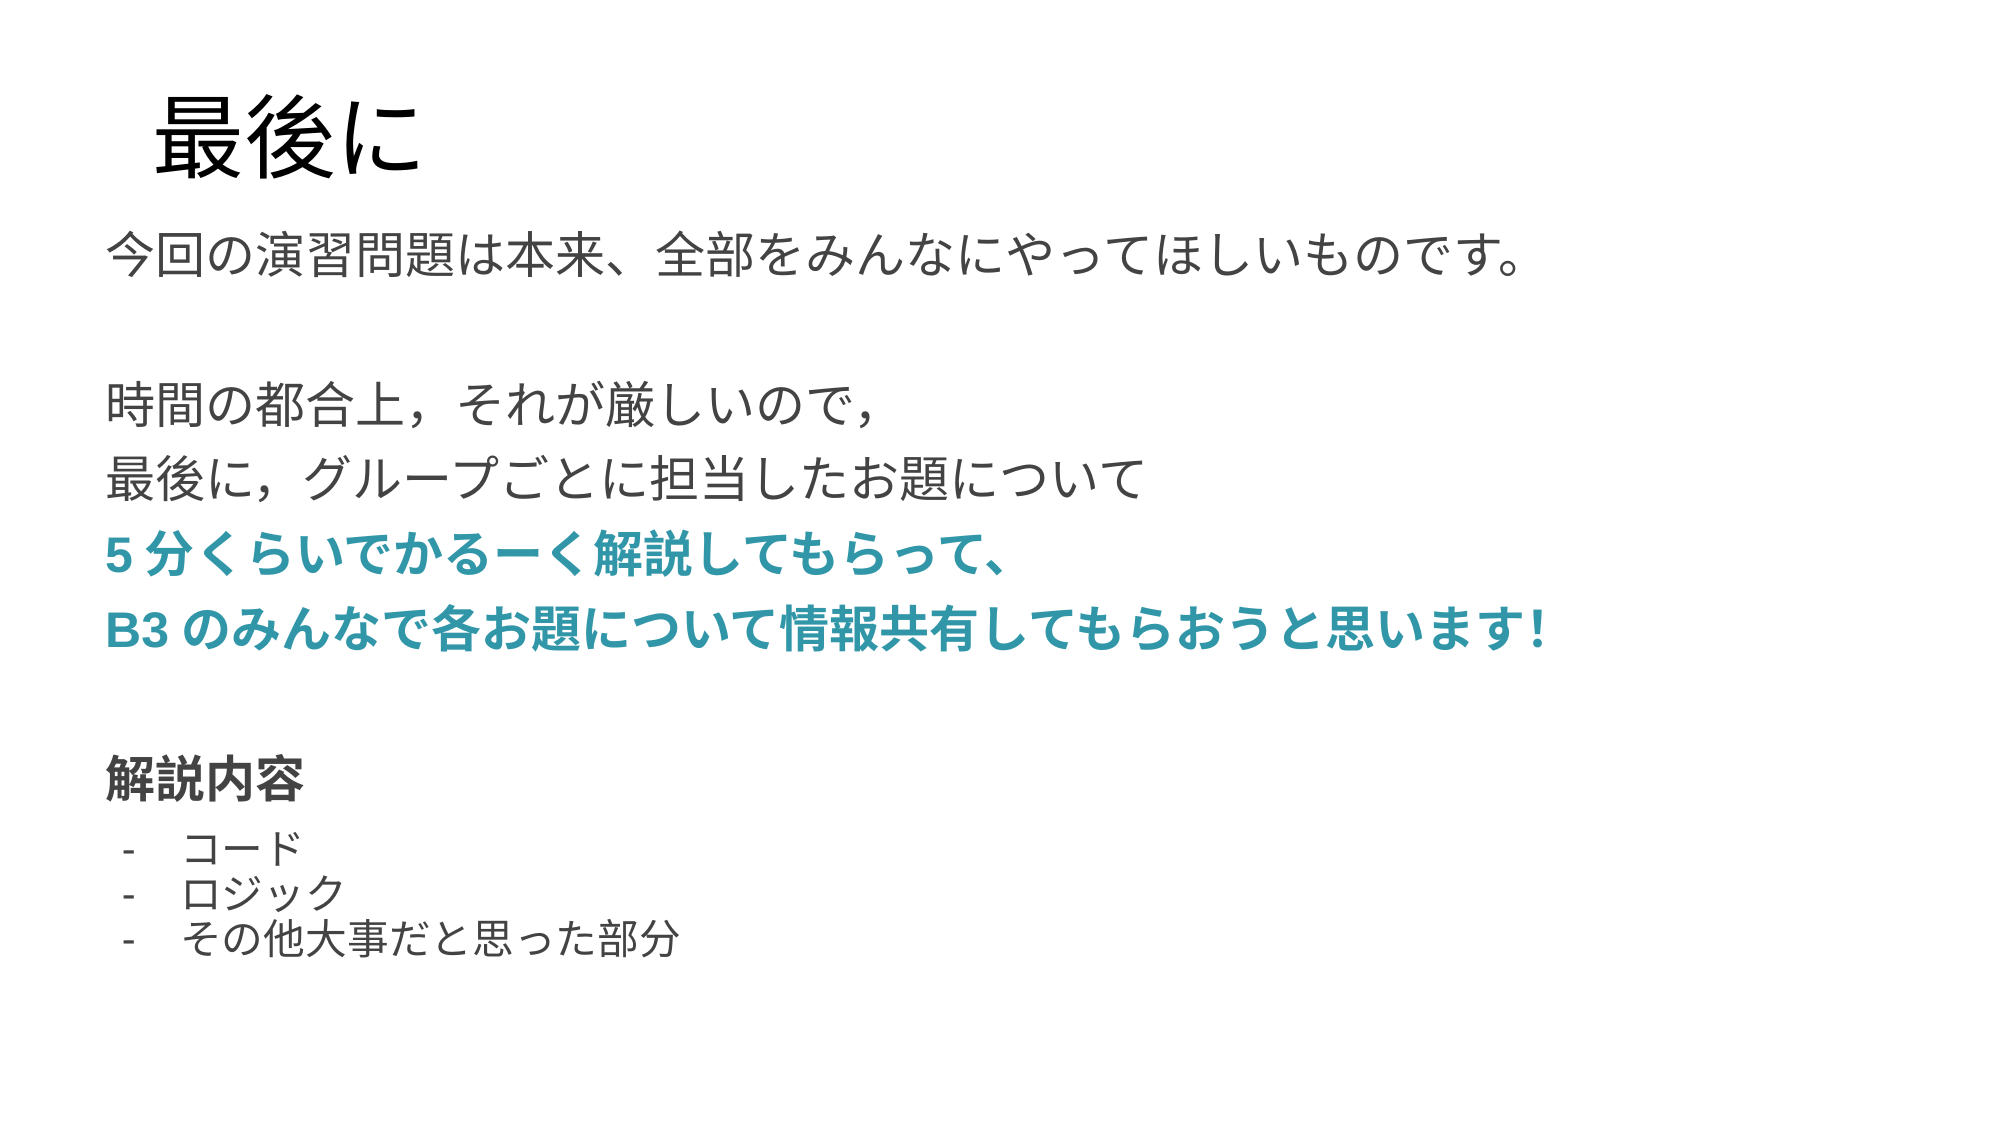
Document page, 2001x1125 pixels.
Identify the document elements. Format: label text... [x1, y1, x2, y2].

title 最後に [137, 59, 1863, 222]
text_box 今回の演習問題は本来、全部をみんなにやってほしいものです。 時間の都合上，それが厳しいので， 最後に，グループごとに担当したお題について 5分くらいでかるーく解説してもらって、 B3のみんなで各お題について情報共有してもらおうと思います！ 解説内容 コード ロジック その他大事だと思った部分 [90, 222, 1910, 1060]
